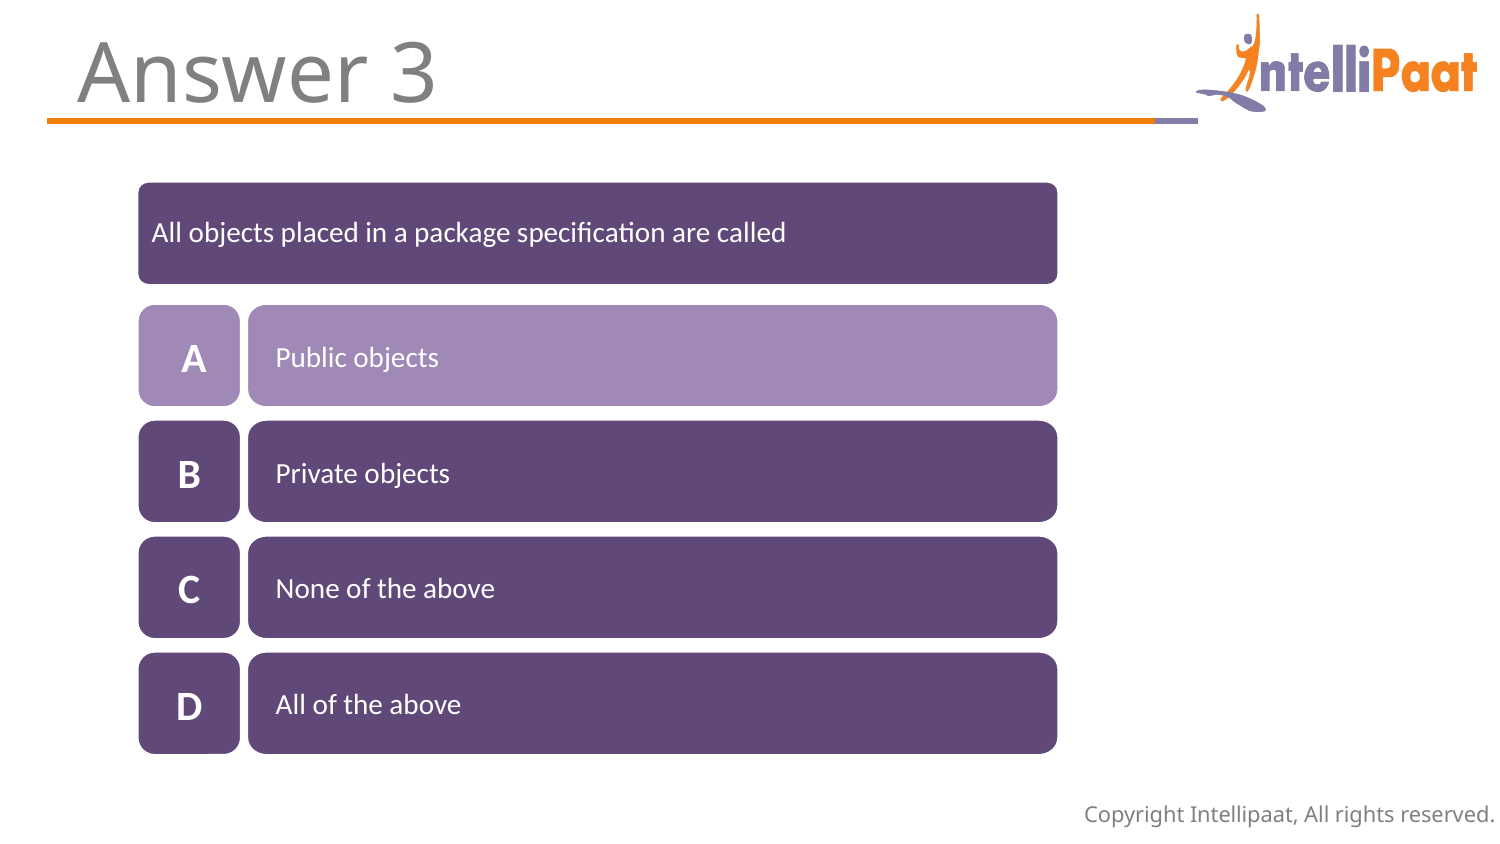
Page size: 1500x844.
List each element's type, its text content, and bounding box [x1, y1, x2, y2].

picture [1196, 14, 1477, 112]
text_box Answer 3 [77, 23, 1143, 119]
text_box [137, 181, 1059, 755]
